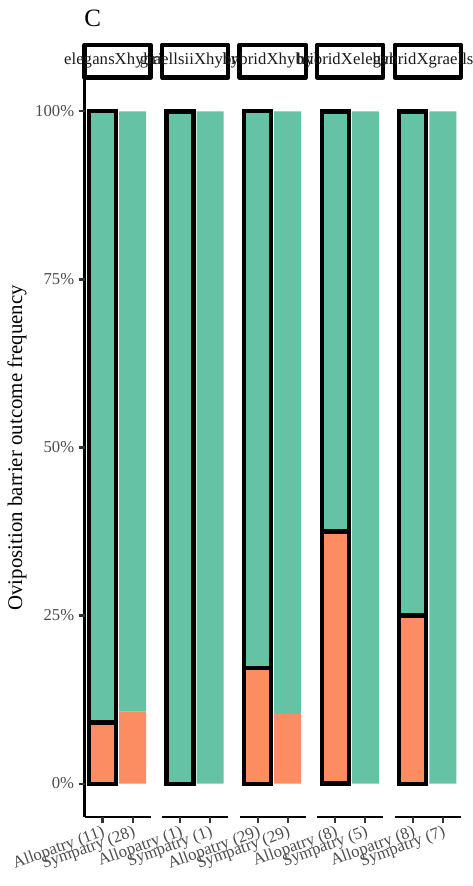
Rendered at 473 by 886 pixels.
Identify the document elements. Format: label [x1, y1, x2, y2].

text_box [0, 0, 473, 886]
